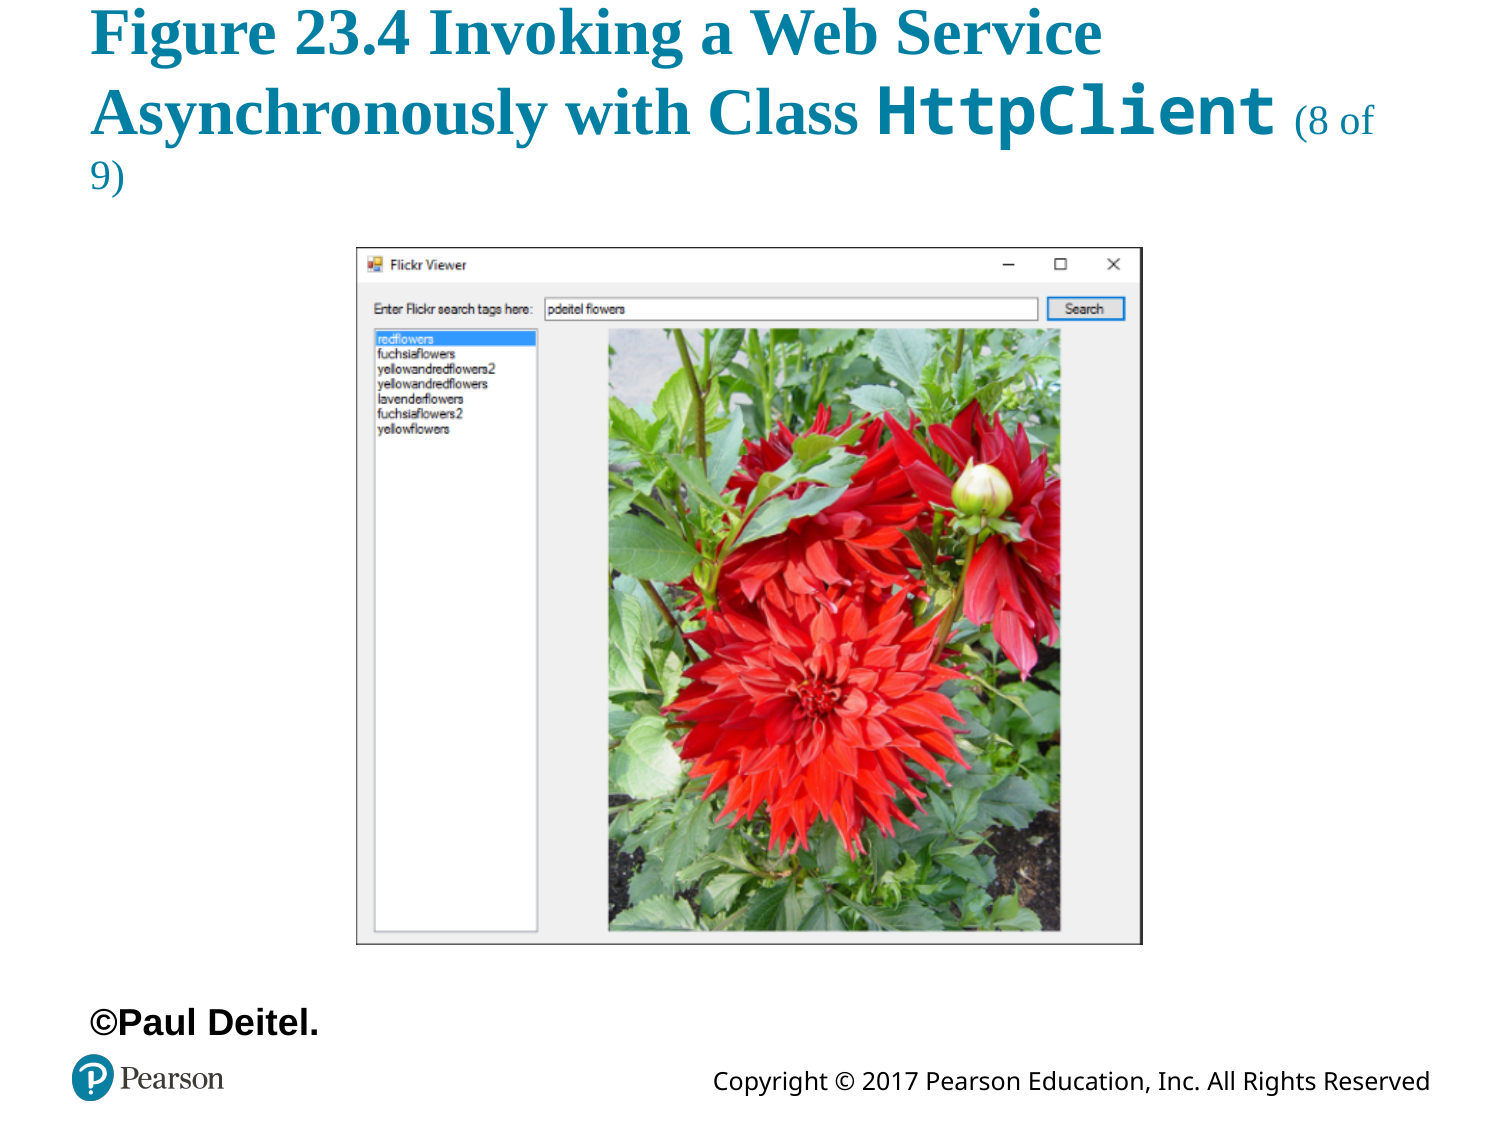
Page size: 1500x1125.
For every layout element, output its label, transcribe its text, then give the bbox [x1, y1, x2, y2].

picture [72, 1054, 80, 1070]
picture [80, 1063, 106, 1088]
title Figure 23.4 Invoking a Web Service Asynchronously with Class HttpClient (8 of 9) [75, 37, 1425, 213]
picture [356, 246, 1144, 945]
picture [72, 1087, 83, 1101]
picture [98, 1058, 224, 1101]
list ©Paul Deitel. [75, 999, 1425, 1058]
